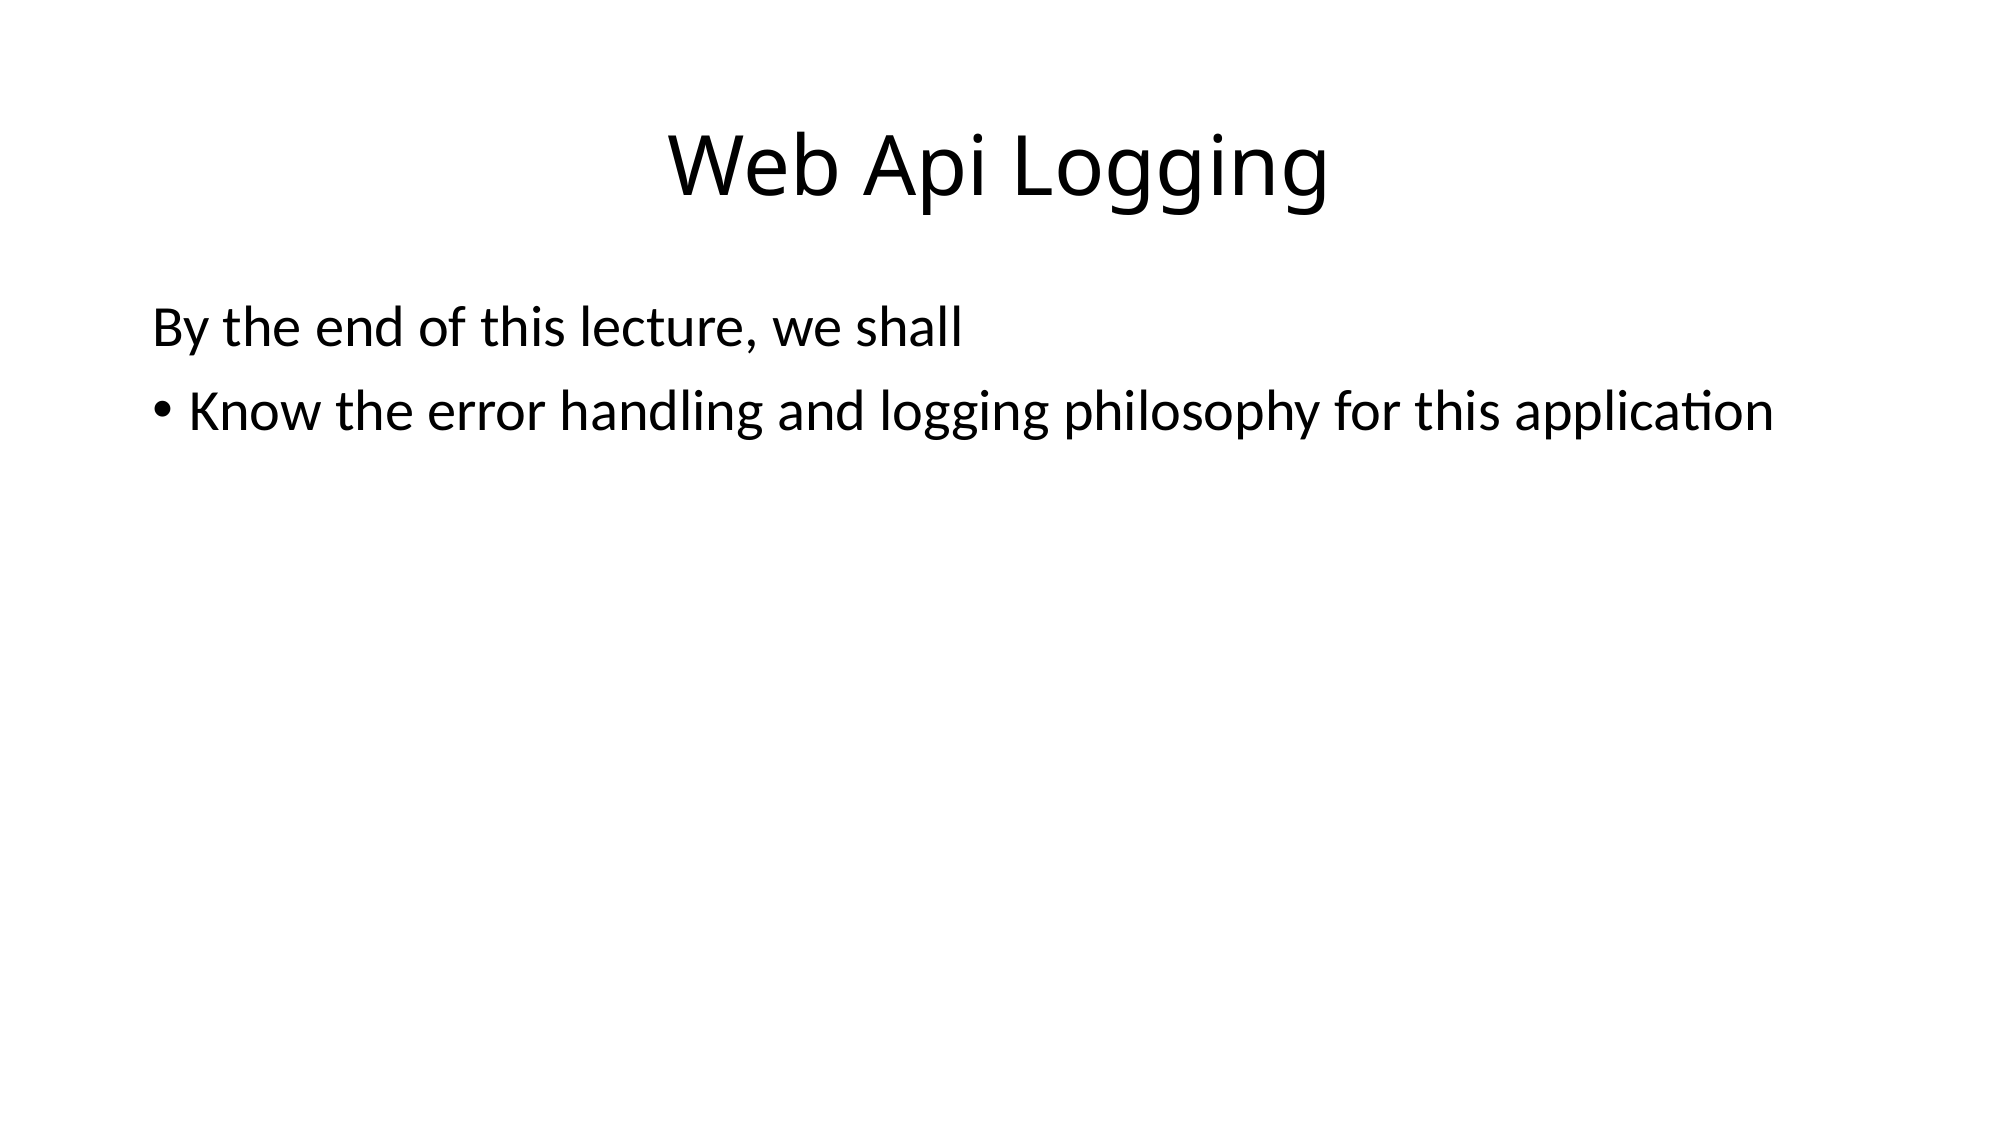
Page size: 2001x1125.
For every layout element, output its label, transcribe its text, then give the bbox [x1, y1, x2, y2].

title Web Api Logging [137, 59, 1863, 278]
list By the end of this lecture, we shall Know the error handling and logging philosophy for this application [137, 289, 1863, 1054]
